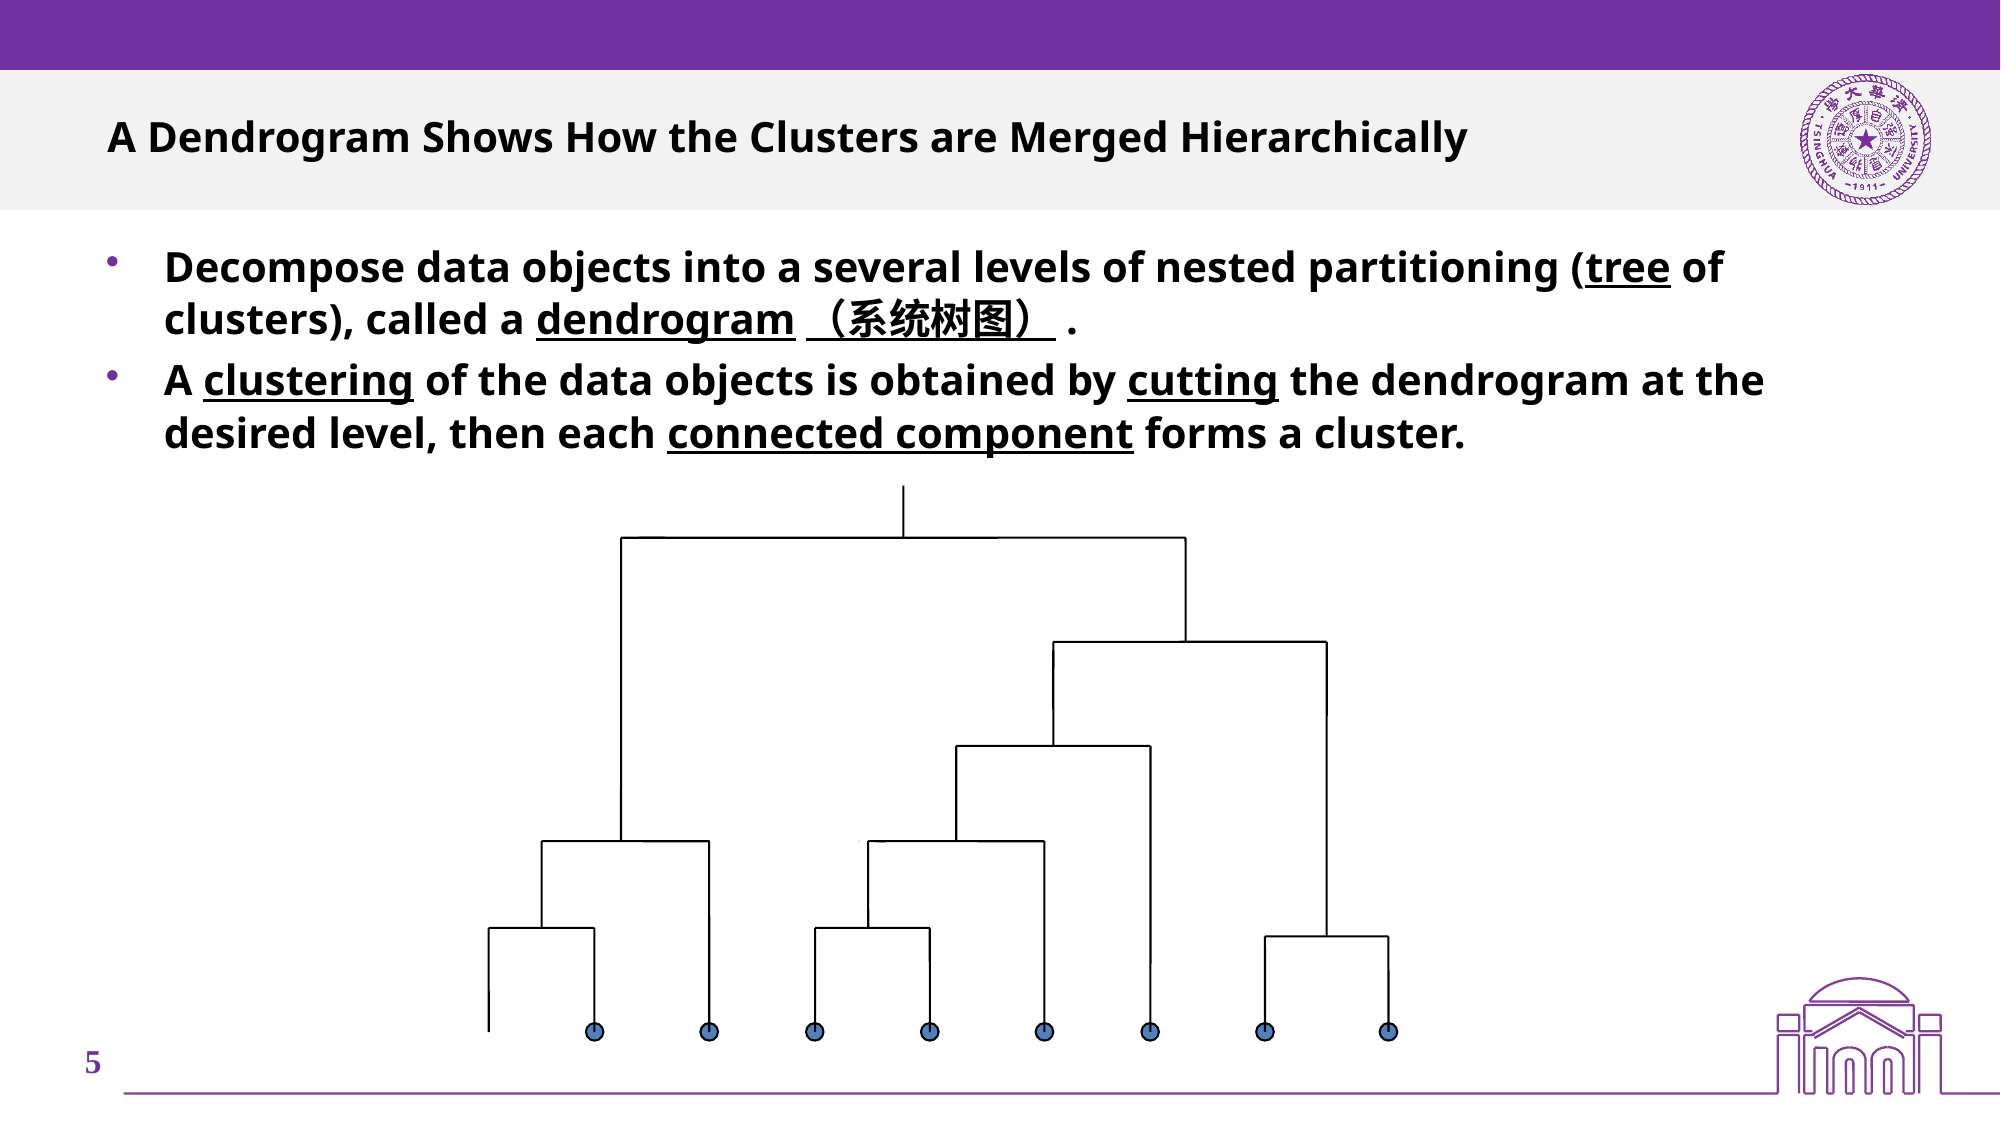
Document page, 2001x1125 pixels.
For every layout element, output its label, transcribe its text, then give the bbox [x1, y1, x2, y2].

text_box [488, 485, 1398, 1041]
title A Dendrogram Shows How the Clusters are Merged Hierarchically [92, 60, 1794, 212]
picture [1800, 74, 1931, 205]
list Decompose data objects into a several levels of nested partitioning (tree of clusters), called a dendrogram（系统树图）. A clustering of the data objects is obtained by cutting the dendrogram at the desired level, then each connected component forms a cluster. [92, 230, 1940, 1096]
